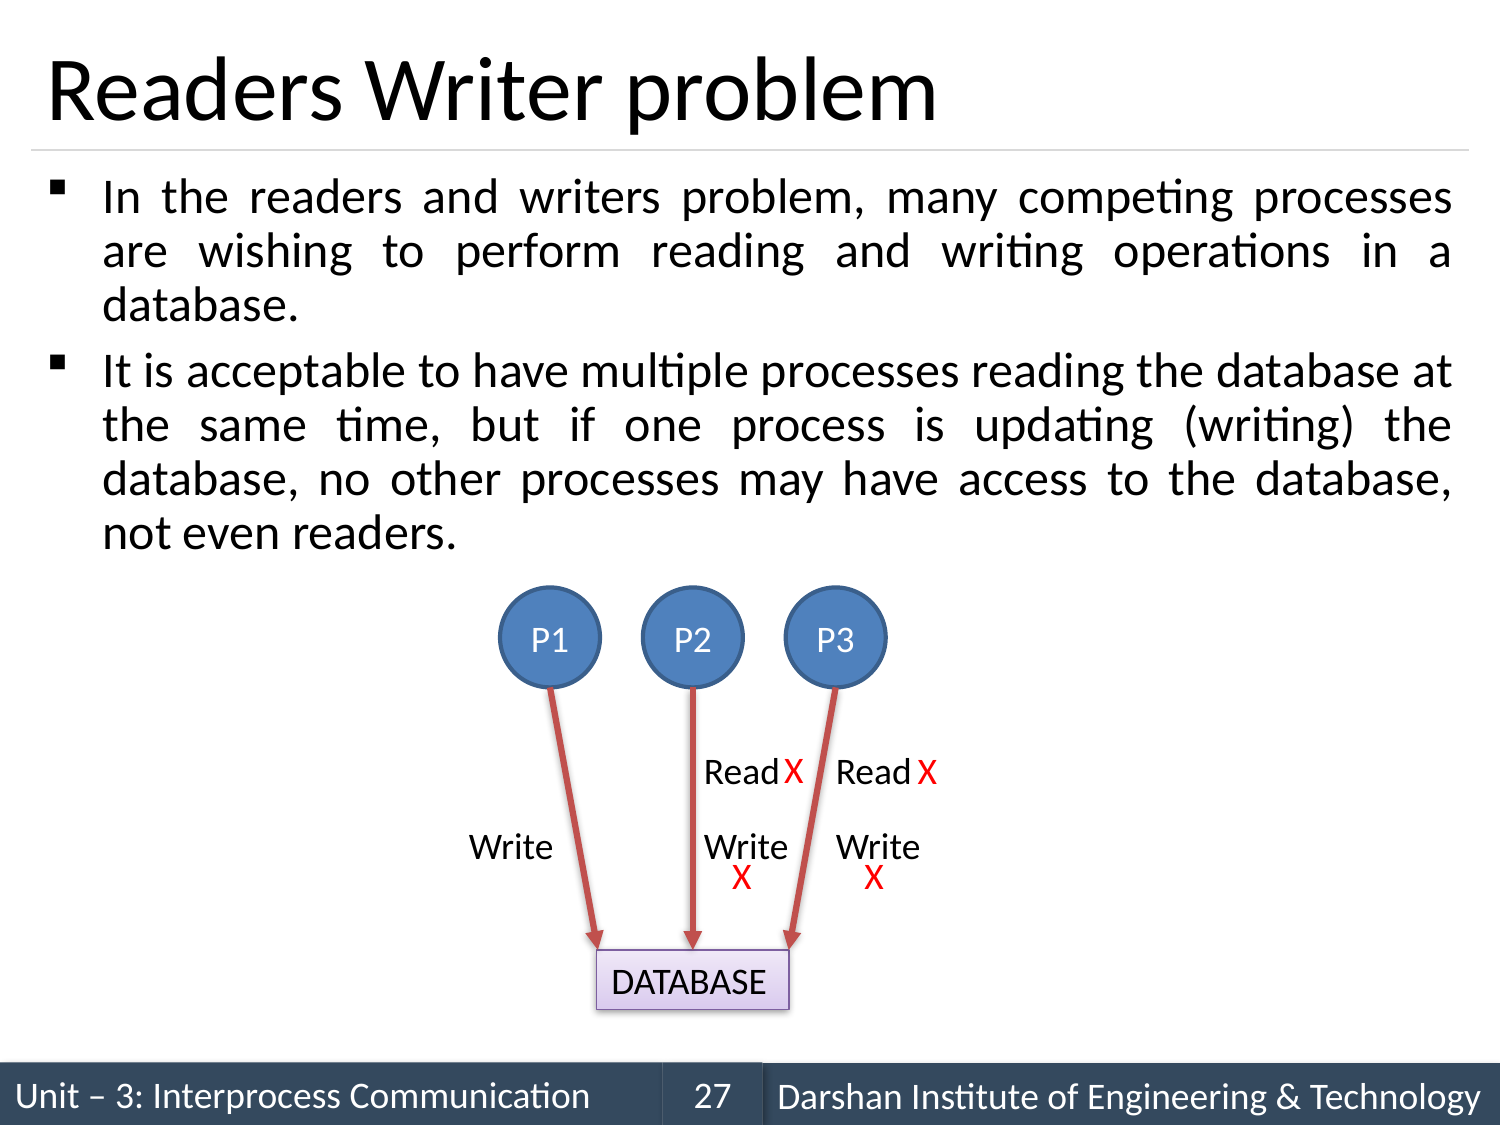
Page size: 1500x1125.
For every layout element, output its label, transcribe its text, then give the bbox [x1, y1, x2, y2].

list In the readers and writers problem, many competing processes are wishing to perform reading and writing operations in a database. It is acceptable to have multiple processes reading the database at the same time, but if one process is updating (writing) the database, no other processes may have access to the database, not even readers. [31, 162, 1469, 1038]
text_box X [769, 738, 783, 799]
text_box Read [698, 739, 783, 800]
text_box P2 [640, 585, 745, 690]
title Readers Writer problem [31, 17, 1469, 150]
text_box Write [698, 814, 783, 875]
text_box Write [454, 814, 544, 875]
text_box Write [841, 814, 950, 875]
text_box DATABASE [596, 949, 790, 1010]
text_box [788, 687, 836, 951]
text_box X [849, 844, 900, 905]
text_box P1 [497, 585, 603, 690]
text_box P3 [783, 585, 888, 690]
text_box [549, 687, 599, 951]
text_box X [902, 739, 953, 800]
text_box X [717, 844, 768, 905]
text_box Read [841, 739, 902, 800]
